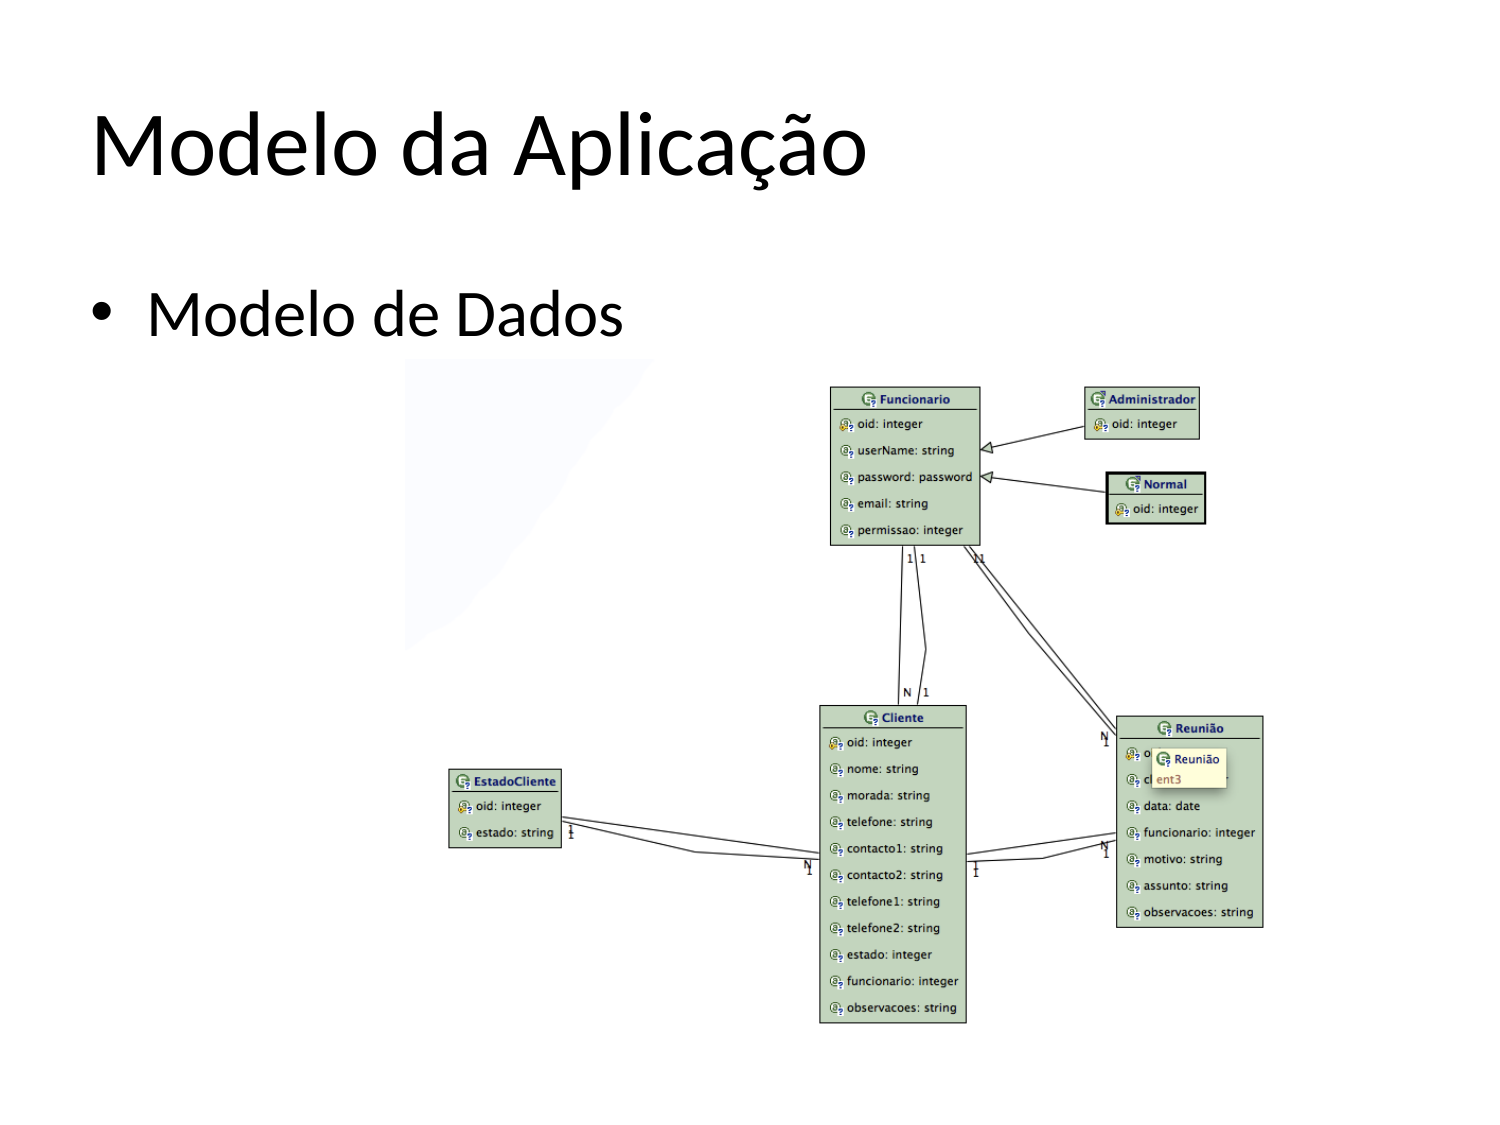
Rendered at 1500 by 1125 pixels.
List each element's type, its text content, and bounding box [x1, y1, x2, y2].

picture [404, 359, 1308, 1034]
title Modelo da Aplicação [75, 45, 1425, 233]
list Modelo de Dados [75, 262, 1425, 1005]
